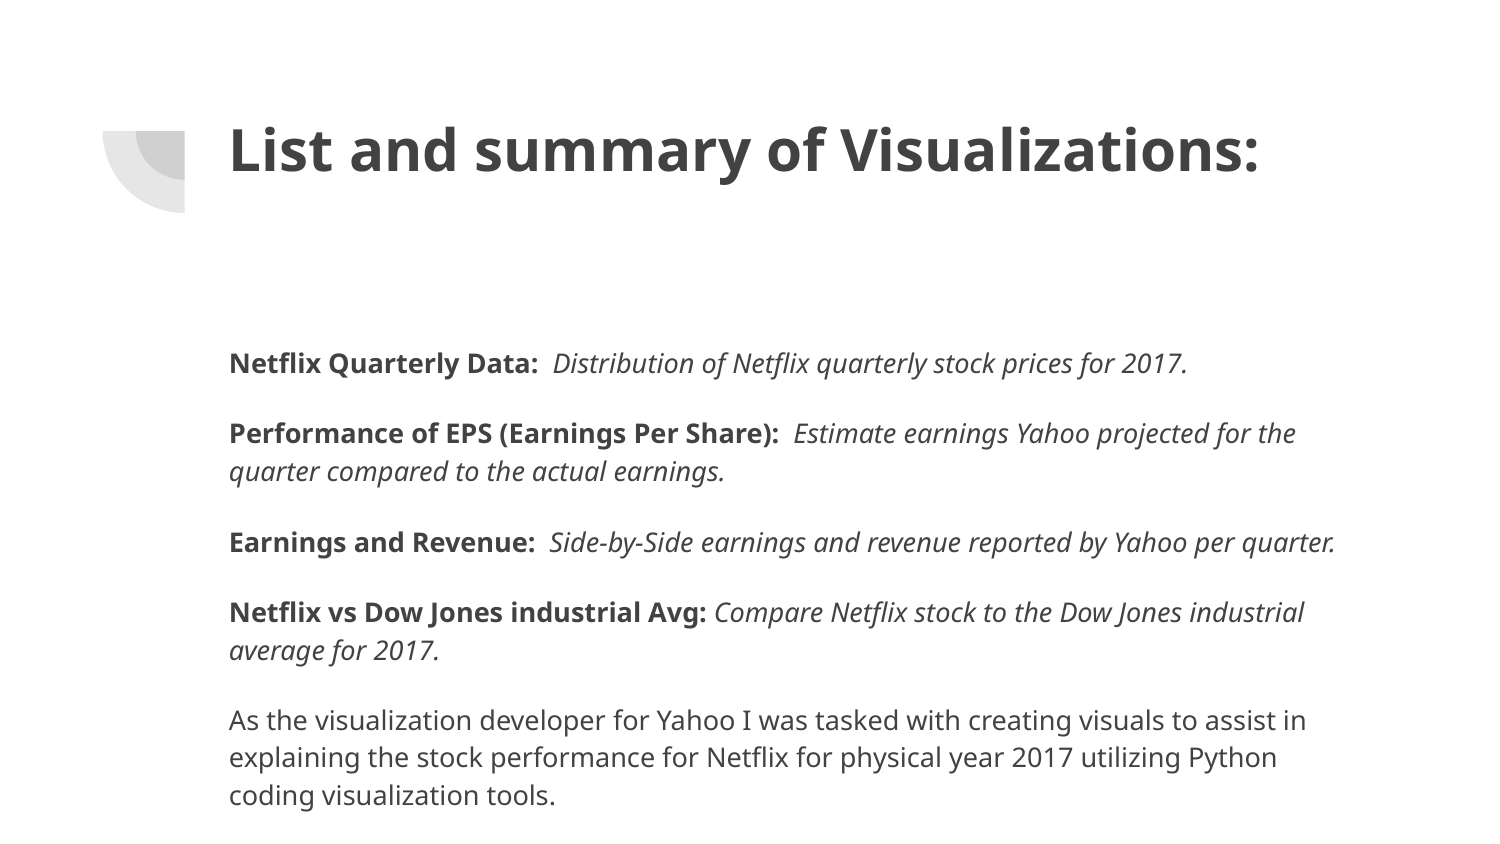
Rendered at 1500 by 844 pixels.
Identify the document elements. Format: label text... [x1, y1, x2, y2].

list Netflix Quarterly Data: Distribution of Netflix quarterly stock prices for 2017. Performance of EPS (Earnings Per Share): Estimate earnings Yahoo projected for the quarter compared to the actual earnings. Earnings and Revenue: Side-by-Side earnings and revenue reported by Yahoo per quarter. Netflix vs Dow Jones industrial Avg: Compare Netflix stock to the Dow Jones industrial average for 2017. As the visualization developer for Yahoo I was tasked with creating visuals to assist in explaining the stock performance for Netflix for physical year 2017 utilizing Python coding visualization tools. [213, 326, 1368, 829]
title List and summary of Visualizations: [213, 98, 1368, 263]
